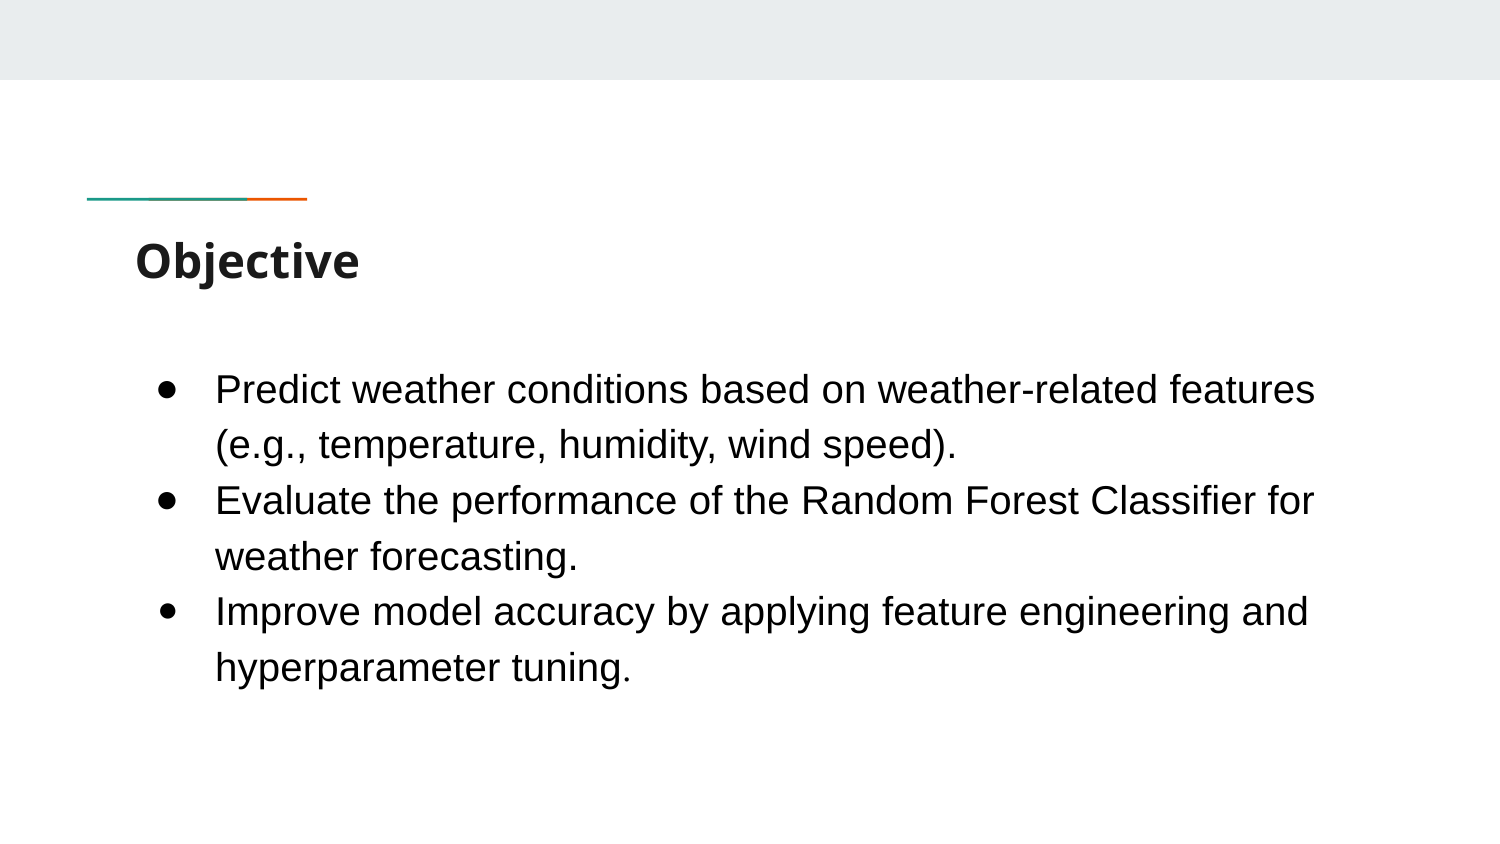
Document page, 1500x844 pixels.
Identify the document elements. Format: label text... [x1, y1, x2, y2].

list Predict weather conditions based on weather-related features (e.g., temperature, humidity, wind speed). Evaluate the performance of the Random Forest Classifier for weather forecasting. Improve model accuracy by applying feature engineering and hyperparameter tuning. [119, 341, 1381, 712]
title Objective [119, 216, 1381, 305]
